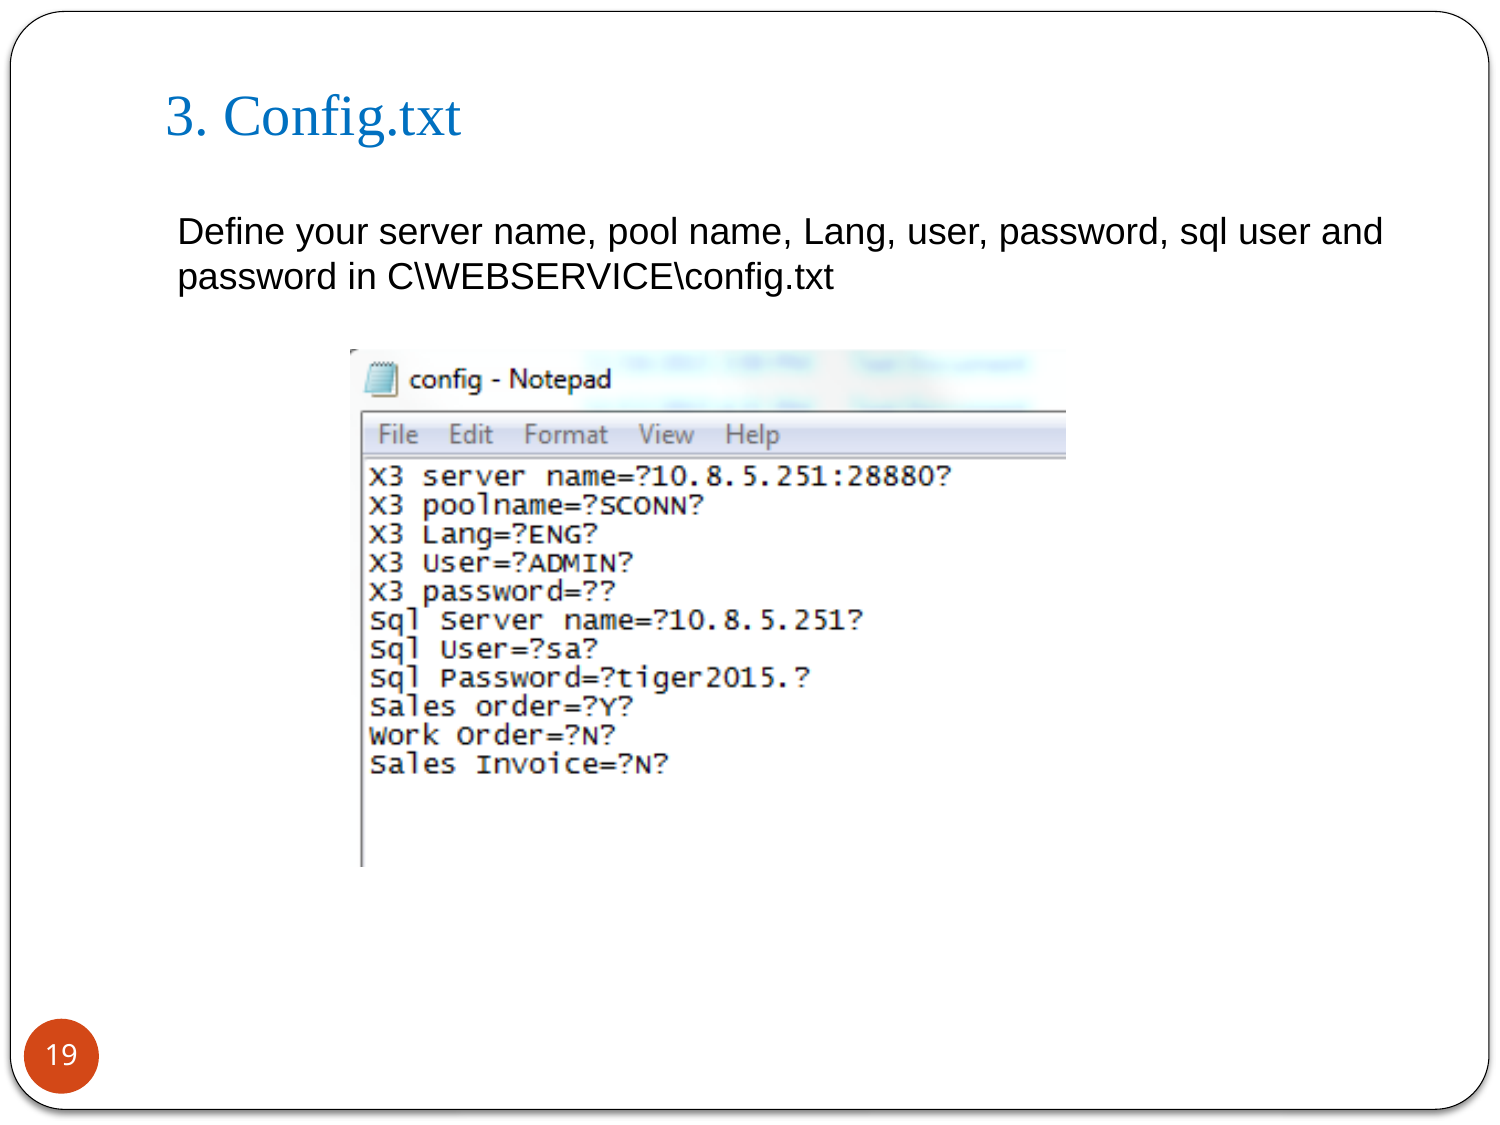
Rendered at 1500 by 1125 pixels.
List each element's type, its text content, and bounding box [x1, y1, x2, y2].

text_box Define your server name, pool name, Lang, user, password, sql user and password in C\WEBSERVICE\config.txt [162, 199, 1413, 350]
title 3. Config.txt [149, 24, 1426, 163]
slide_number 19 [23, 1018, 99, 1094]
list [349, 349, 1066, 868]
